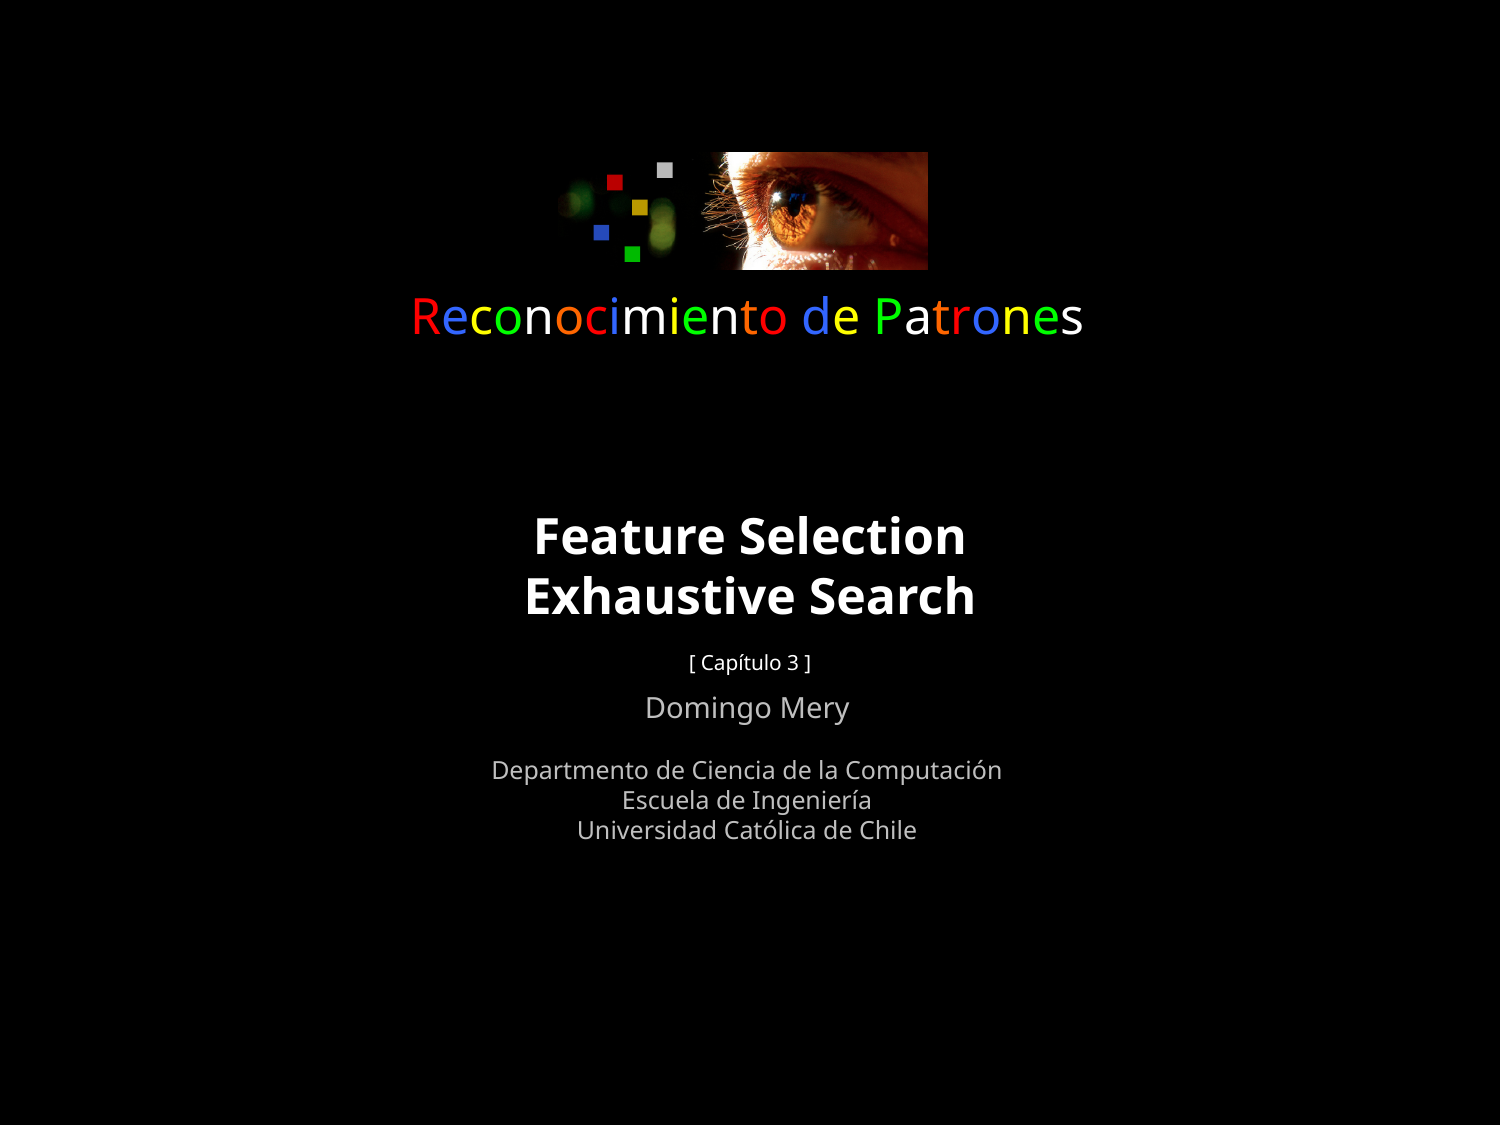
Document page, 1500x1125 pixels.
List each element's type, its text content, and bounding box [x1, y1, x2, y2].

text_box Feature Selection Exhaustive Search [ Capítulo 3 ] [0, 497, 1500, 682]
picture [557, 152, 928, 270]
text_box Reconocimiento de Patrones Domingo Mery Departmento de Ciencia de la Computación Escuela de Ingeniería Universidad Católica de Chile [395, 277, 1099, 497]
text_box Reconocimiento de Patrones Domingo Mery Departmento de Ciencia de la Computación Escuela de Ingeniería Universidad Católica de Chile [395, 682, 1099, 882]
